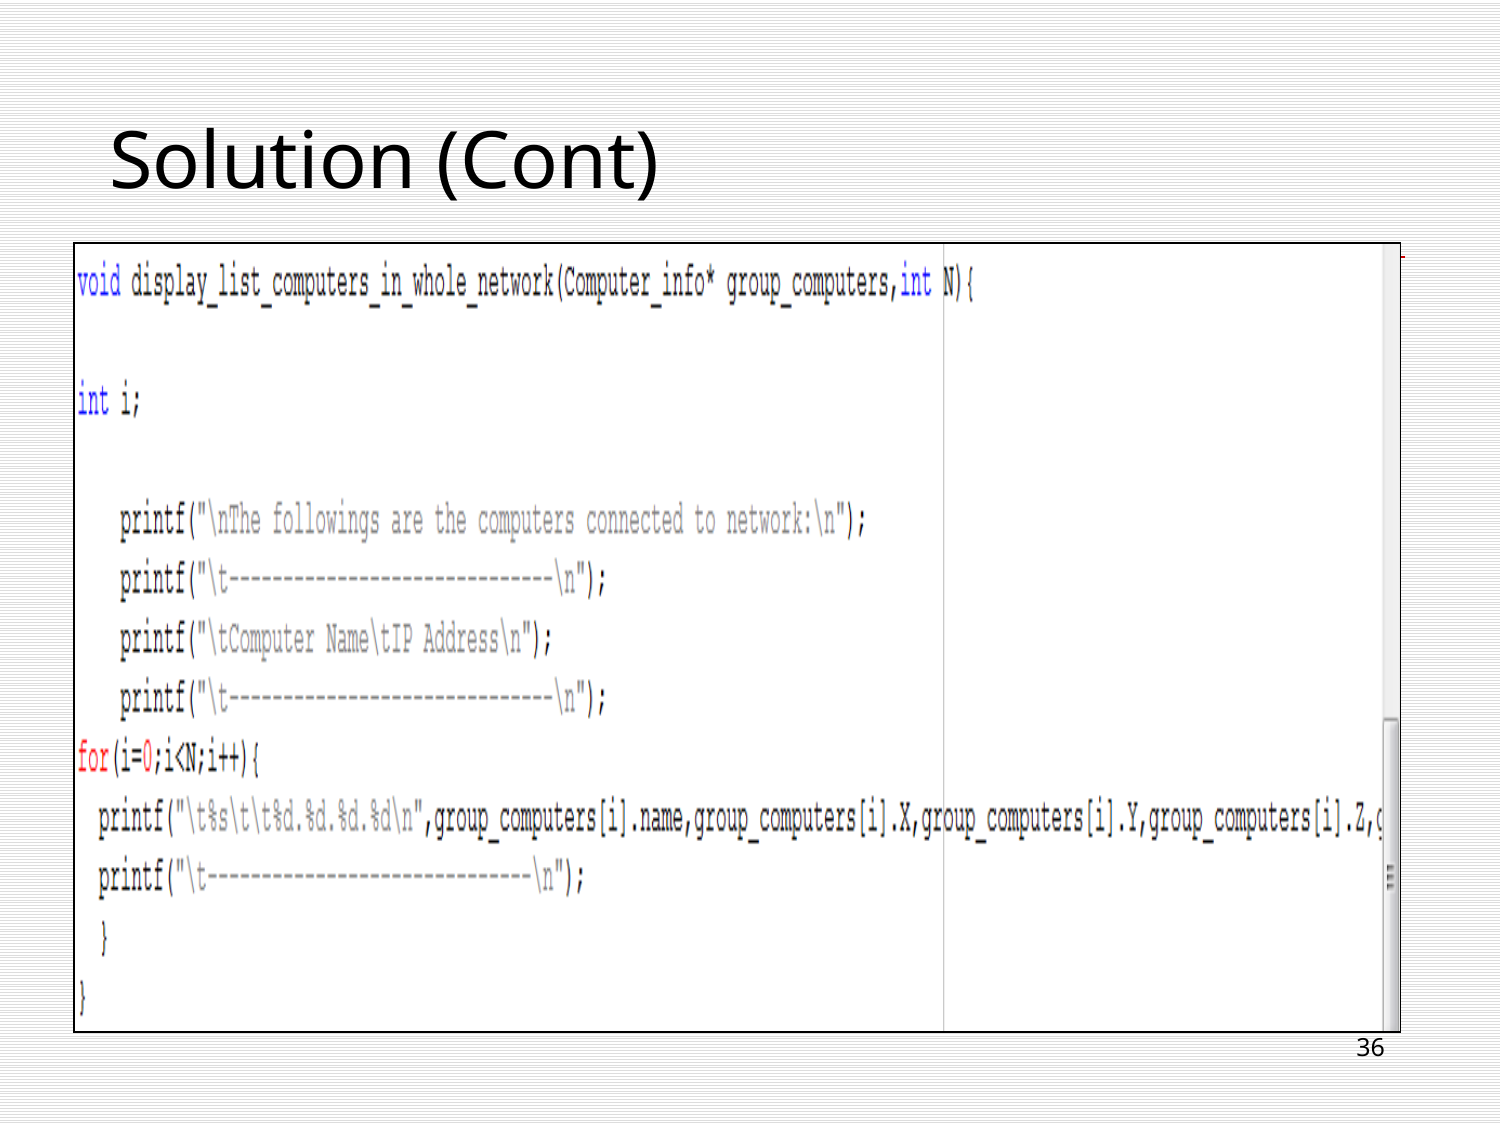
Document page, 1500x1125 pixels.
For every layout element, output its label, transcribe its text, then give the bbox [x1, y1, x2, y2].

title Solution (Cont) [93, 12, 1407, 213]
picture [74, 243, 1400, 1032]
slide_number 36 [1074, 1033, 1400, 1103]
